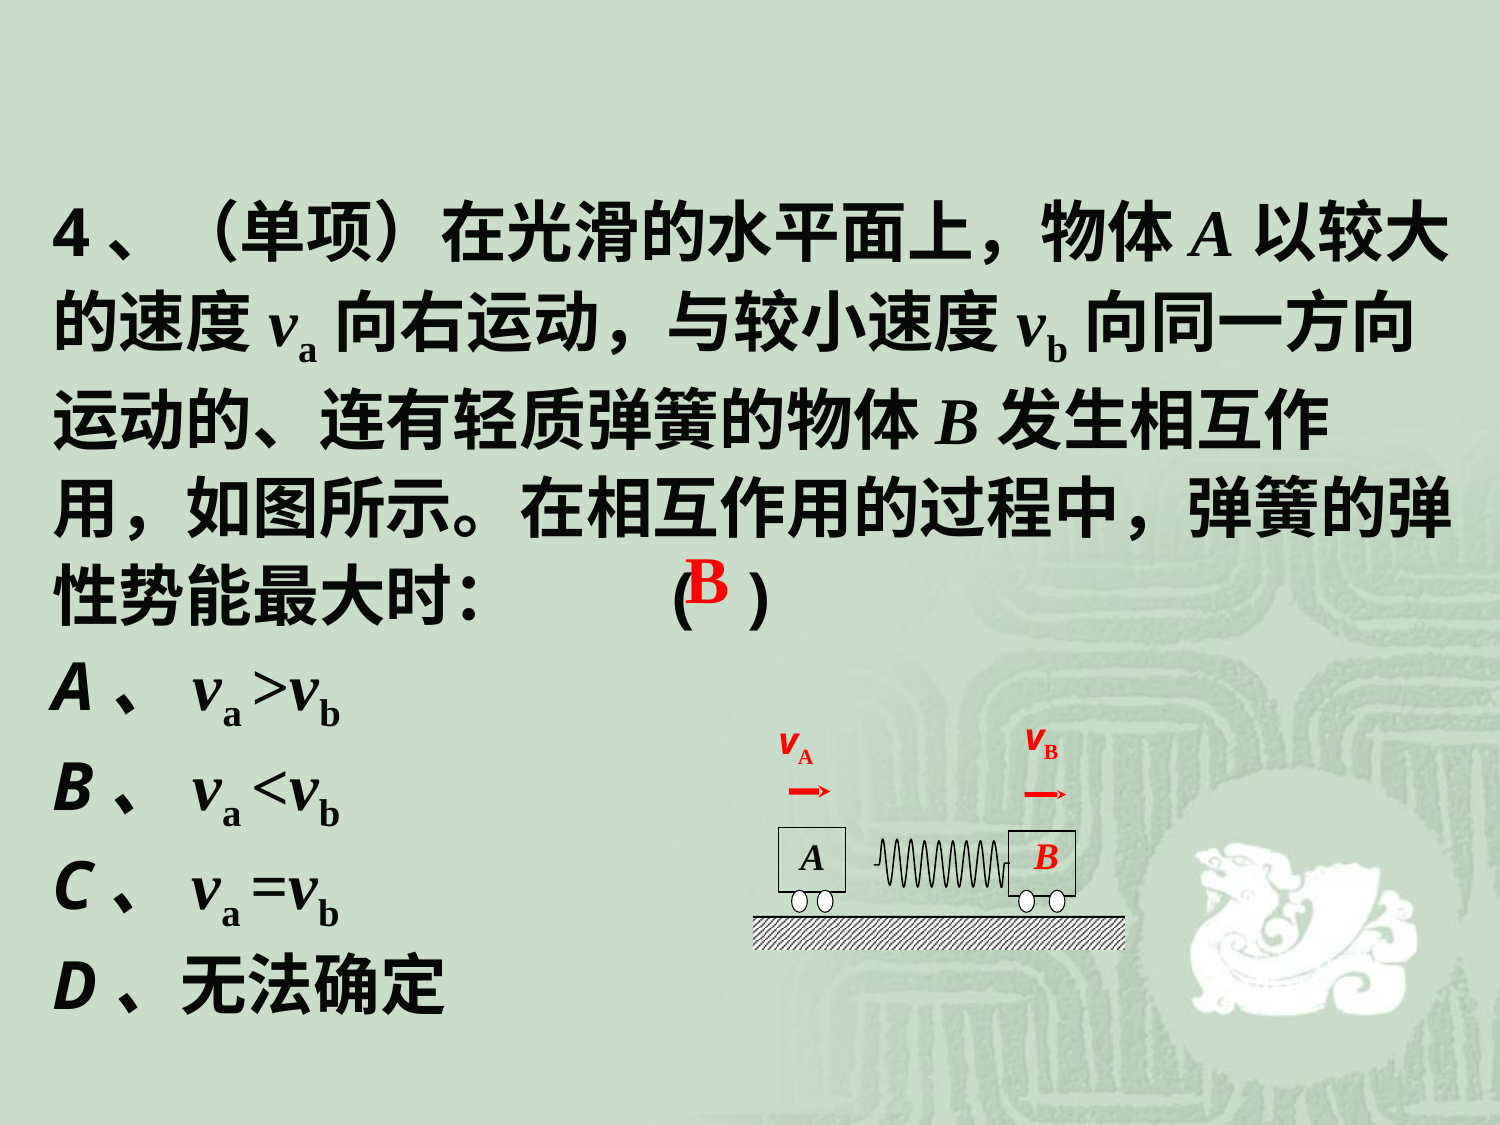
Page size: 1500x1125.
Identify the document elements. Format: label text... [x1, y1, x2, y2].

picture [0, 0, 1500, 1125]
text_box 4、（单项）在光滑的水平面上，物体A以较大的速度va向右运动，与较小速度vb向同一方向运动的、连有轻质弹簧的物体B发生相互作用，如图所示。在相互作用的过程中，弹簧的弹性势能最大时： ( ) A、va >vb B、va <vb C、va =vb D、无法确定 [37, 174, 1475, 979]
text_box B [626, 529, 788, 625]
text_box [752, 712, 1126, 951]
